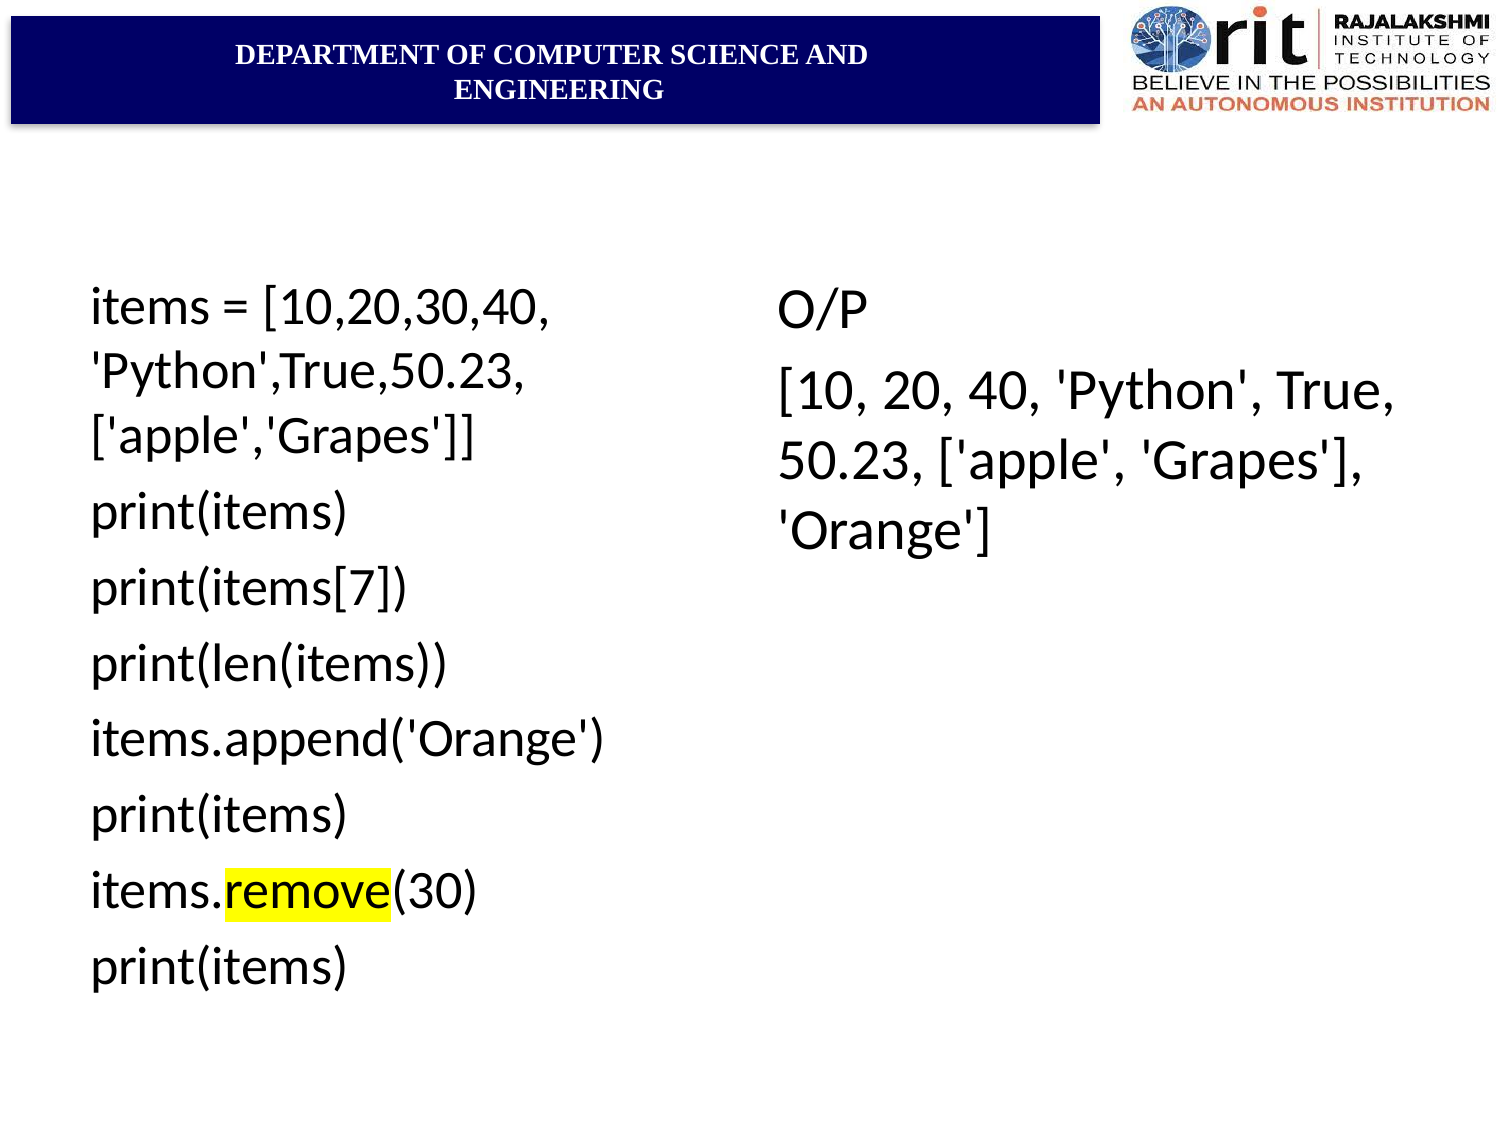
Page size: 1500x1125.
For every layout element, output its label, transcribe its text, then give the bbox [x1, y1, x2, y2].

list items = [10,20,30,40, 'Python',True,50.23, ['apple','Grapes']] print(items) print(items[7]) print(len(items)) items.append('Orange') print(items) items.remove(30) print(items) [75, 262, 738, 1005]
list O/P [10, 20, 40, 'Python', True, 50.23, ['apple', 'Grapes'], 'Orange'] [762, 262, 1425, 1005]
text_box DEPARTMENT OF COMPUTER SCIENCE AND ENGINEERING [11, 16, 1100, 124]
picture [1123, 0, 1500, 125]
